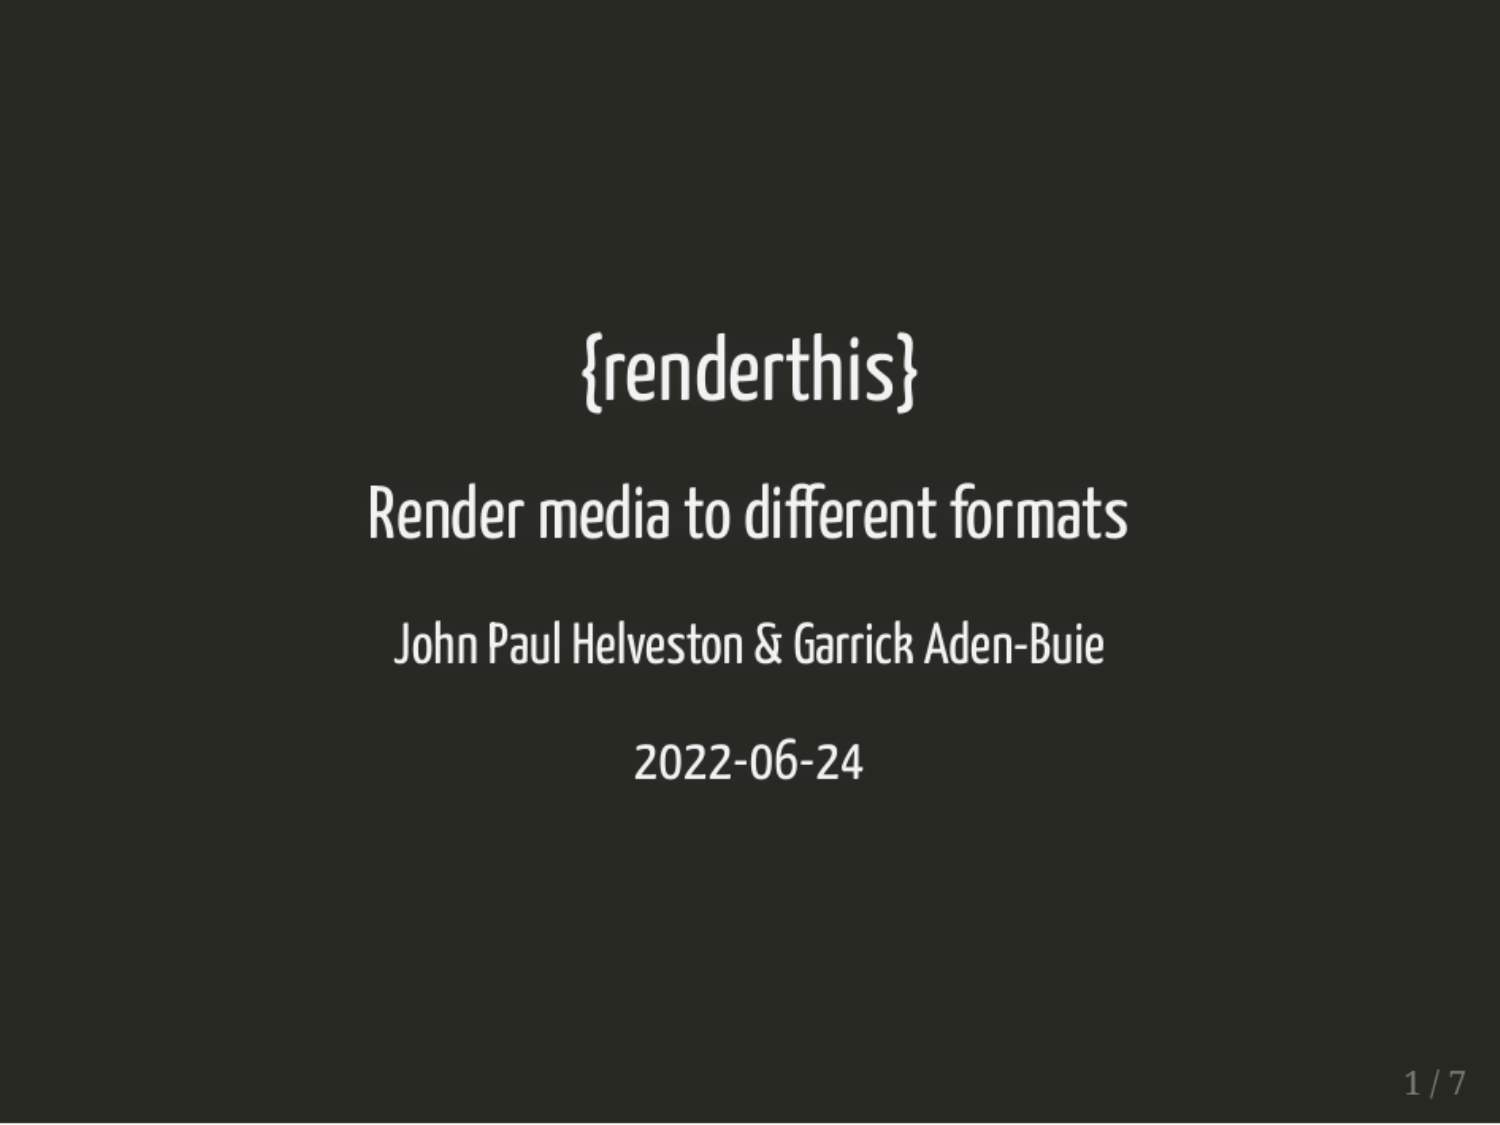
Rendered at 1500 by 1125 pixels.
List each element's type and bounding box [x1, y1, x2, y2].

list [0, 0, 1500, 1125]
